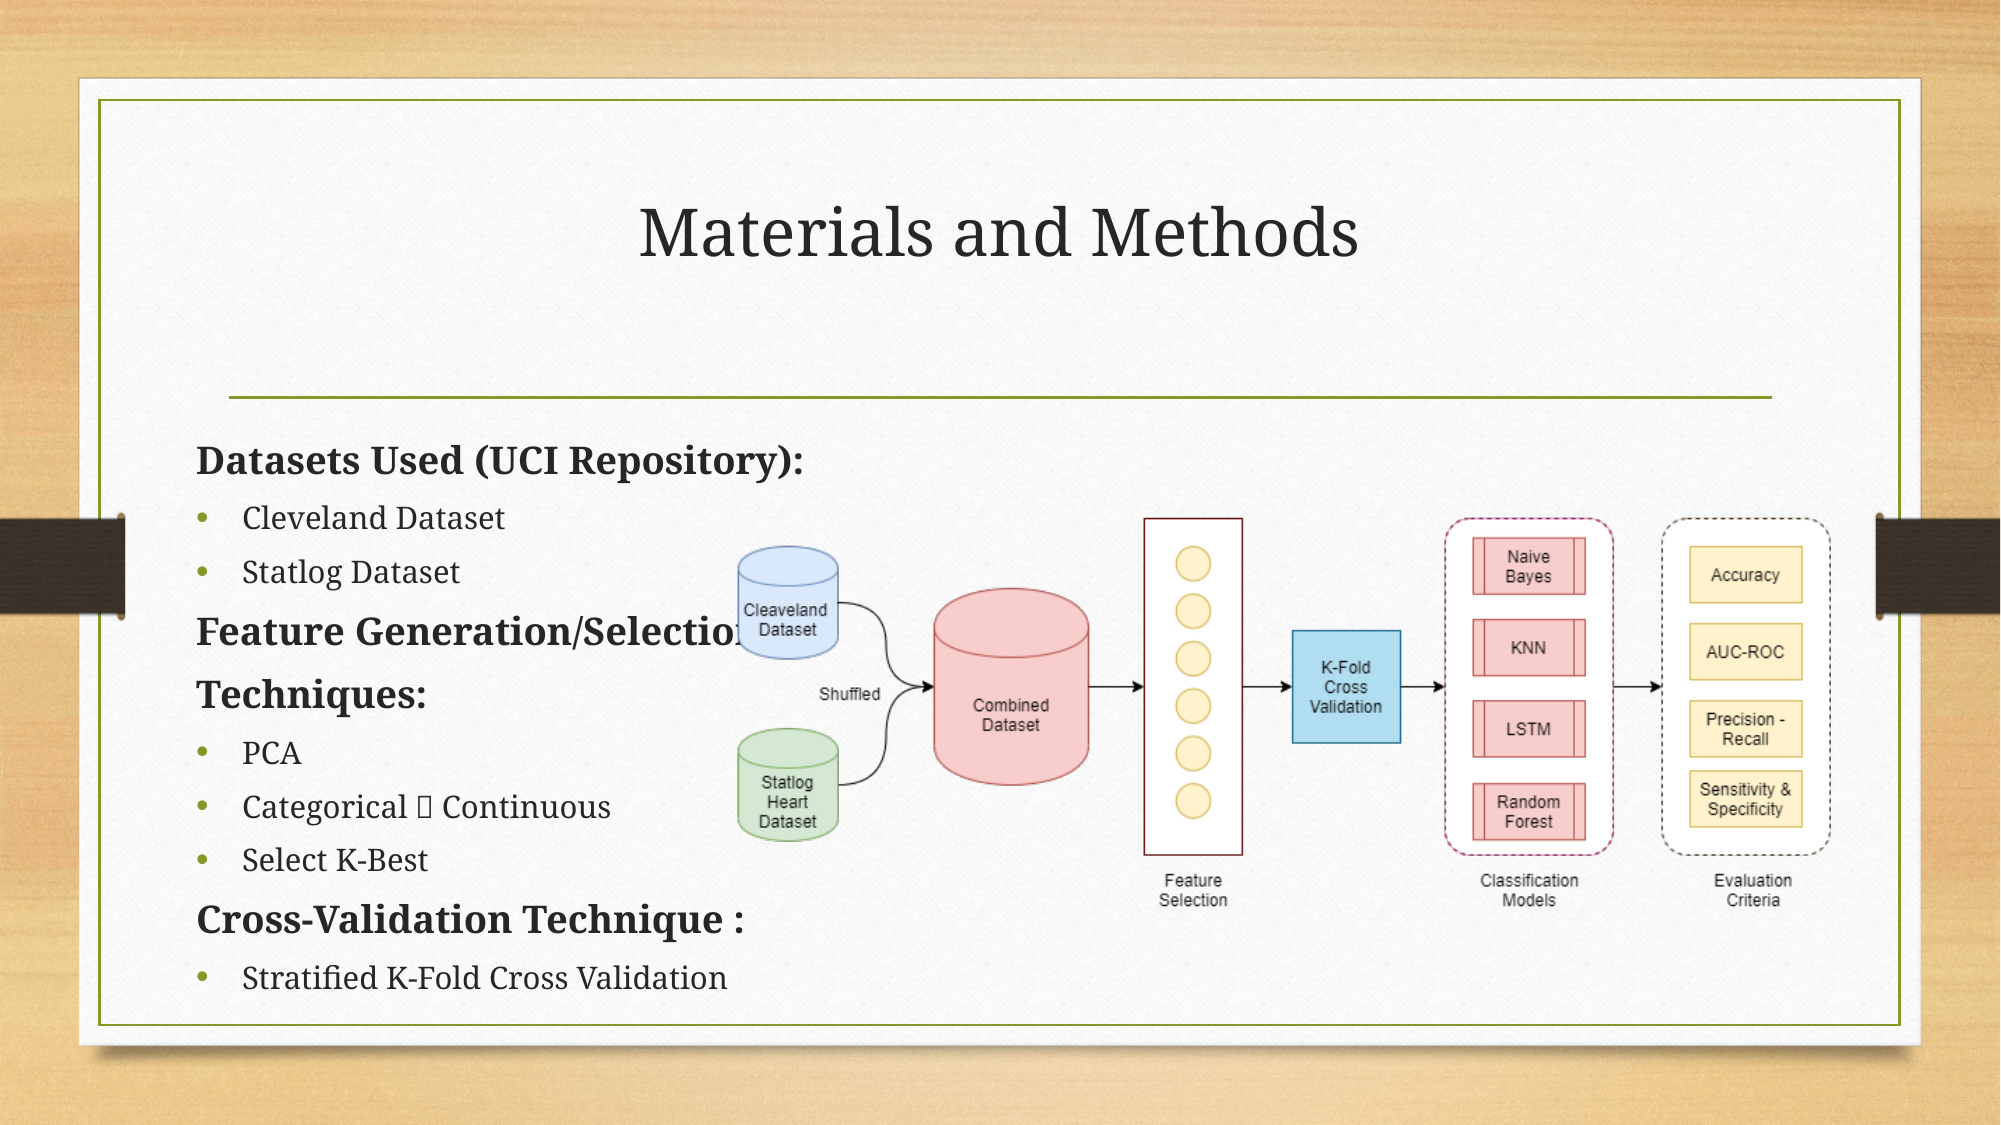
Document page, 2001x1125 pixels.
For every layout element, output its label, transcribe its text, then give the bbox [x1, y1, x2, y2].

list Datasets Used (UCI Repository): Cleveland Dataset Statlog Dataset Feature Generation/Selection Techniques: PCA Categorical  Continuous Select K-Best Cross-Validation Technique : Stratified K-Fold Cross Validation [181, 361, 1743, 1004]
picture [0, 0, 2001, 1125]
title Materials and Methods [310, 182, 1689, 278]
